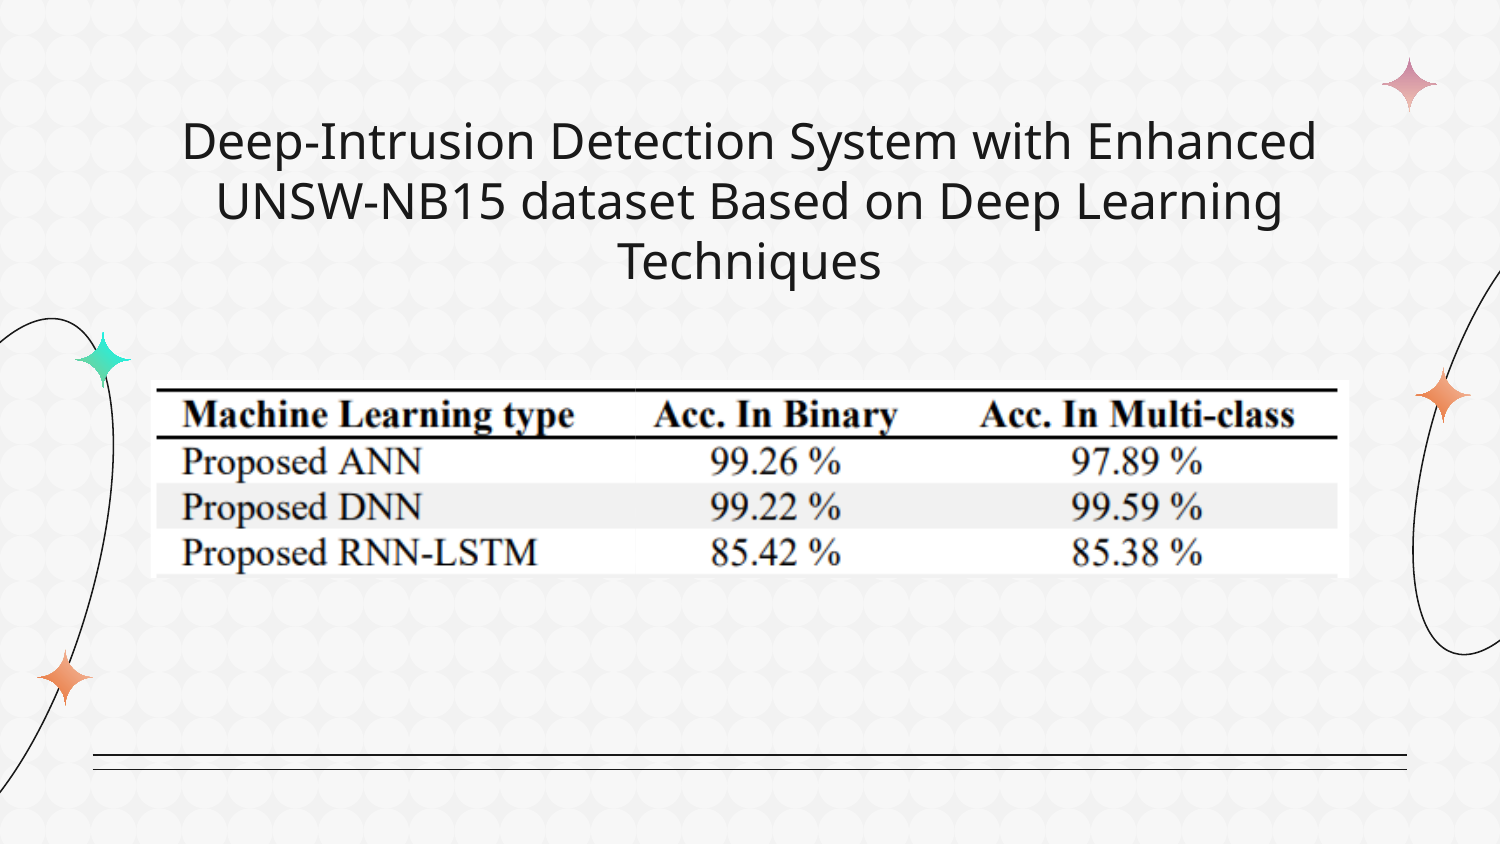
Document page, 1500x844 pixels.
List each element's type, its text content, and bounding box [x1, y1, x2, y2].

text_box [150, 380, 1350, 578]
title Deep-Intrusion Detection System with Enhanced UNSW-NB15 dataset Based on Deep Learning Techniques [118, 94, 1382, 189]
